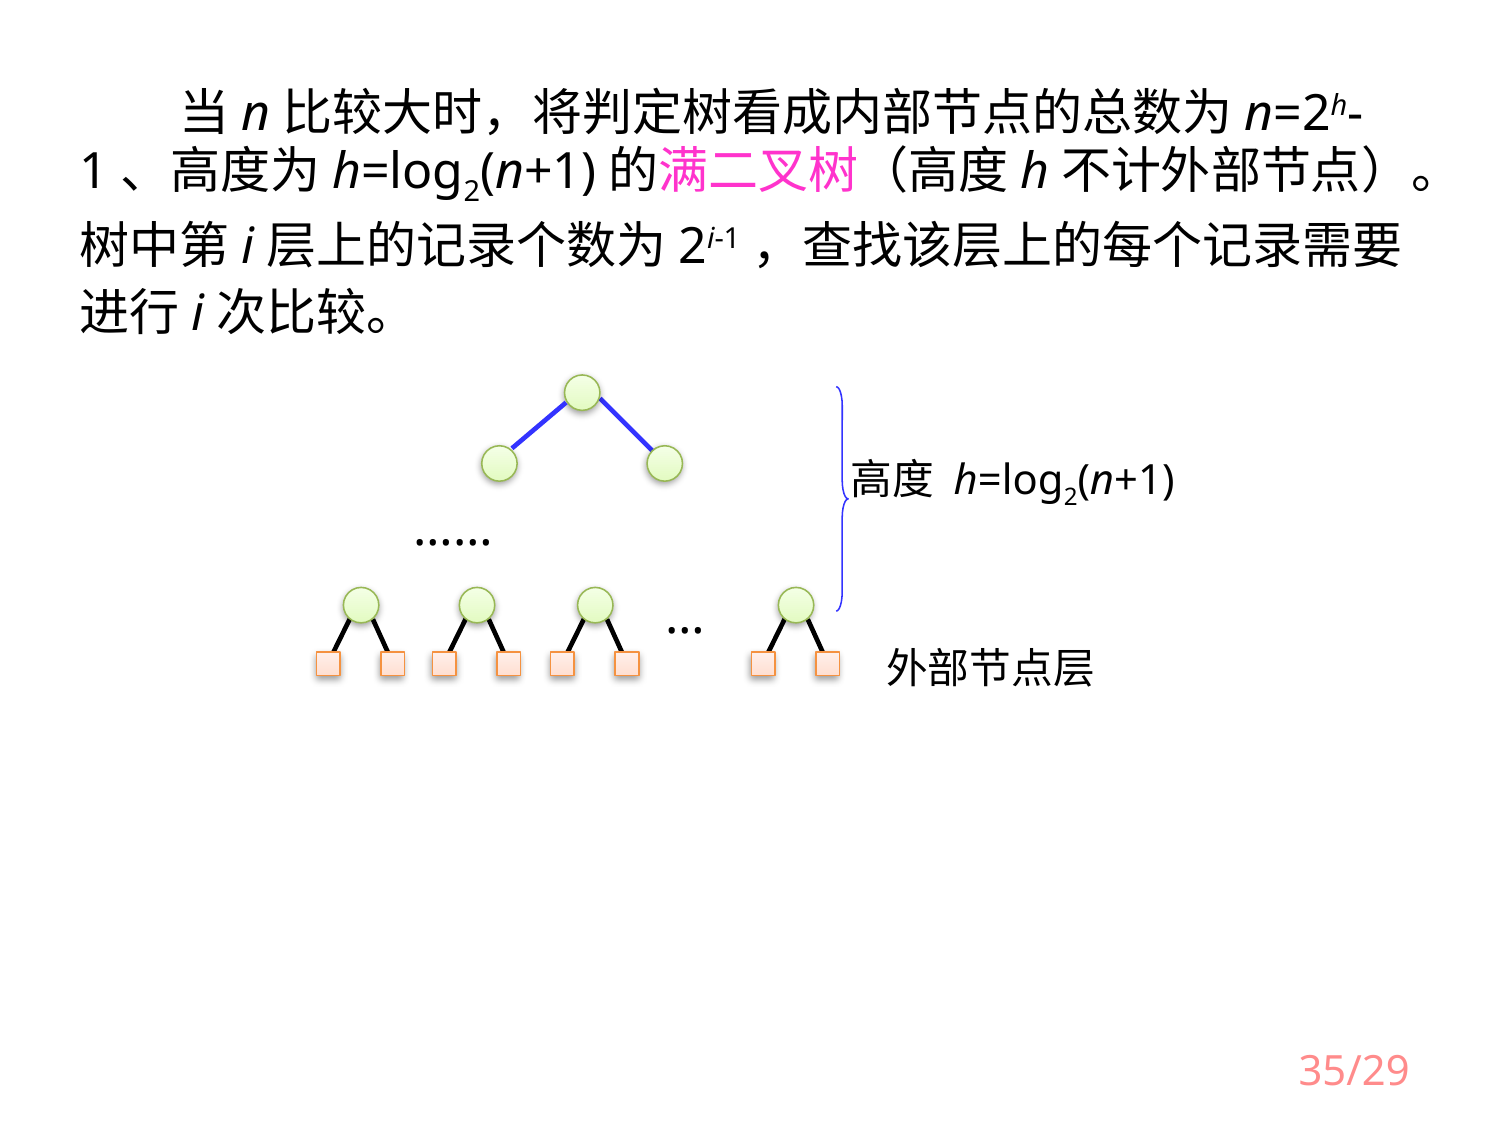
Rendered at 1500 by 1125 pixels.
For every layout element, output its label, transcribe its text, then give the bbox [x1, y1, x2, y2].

text_box 当n比较大时，将判定树看成内部节点的总数为n=2h-1、高度为h=log2(n+1)的满二叉树（高度h不计外部节点）。树中第i层上的记录个数为2i-1，查找该层上的每个记录需要进行i次比较。 [64, 66, 1459, 348]
slide_number /29 [1074, 1042, 1425, 1103]
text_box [316, 374, 1238, 701]
